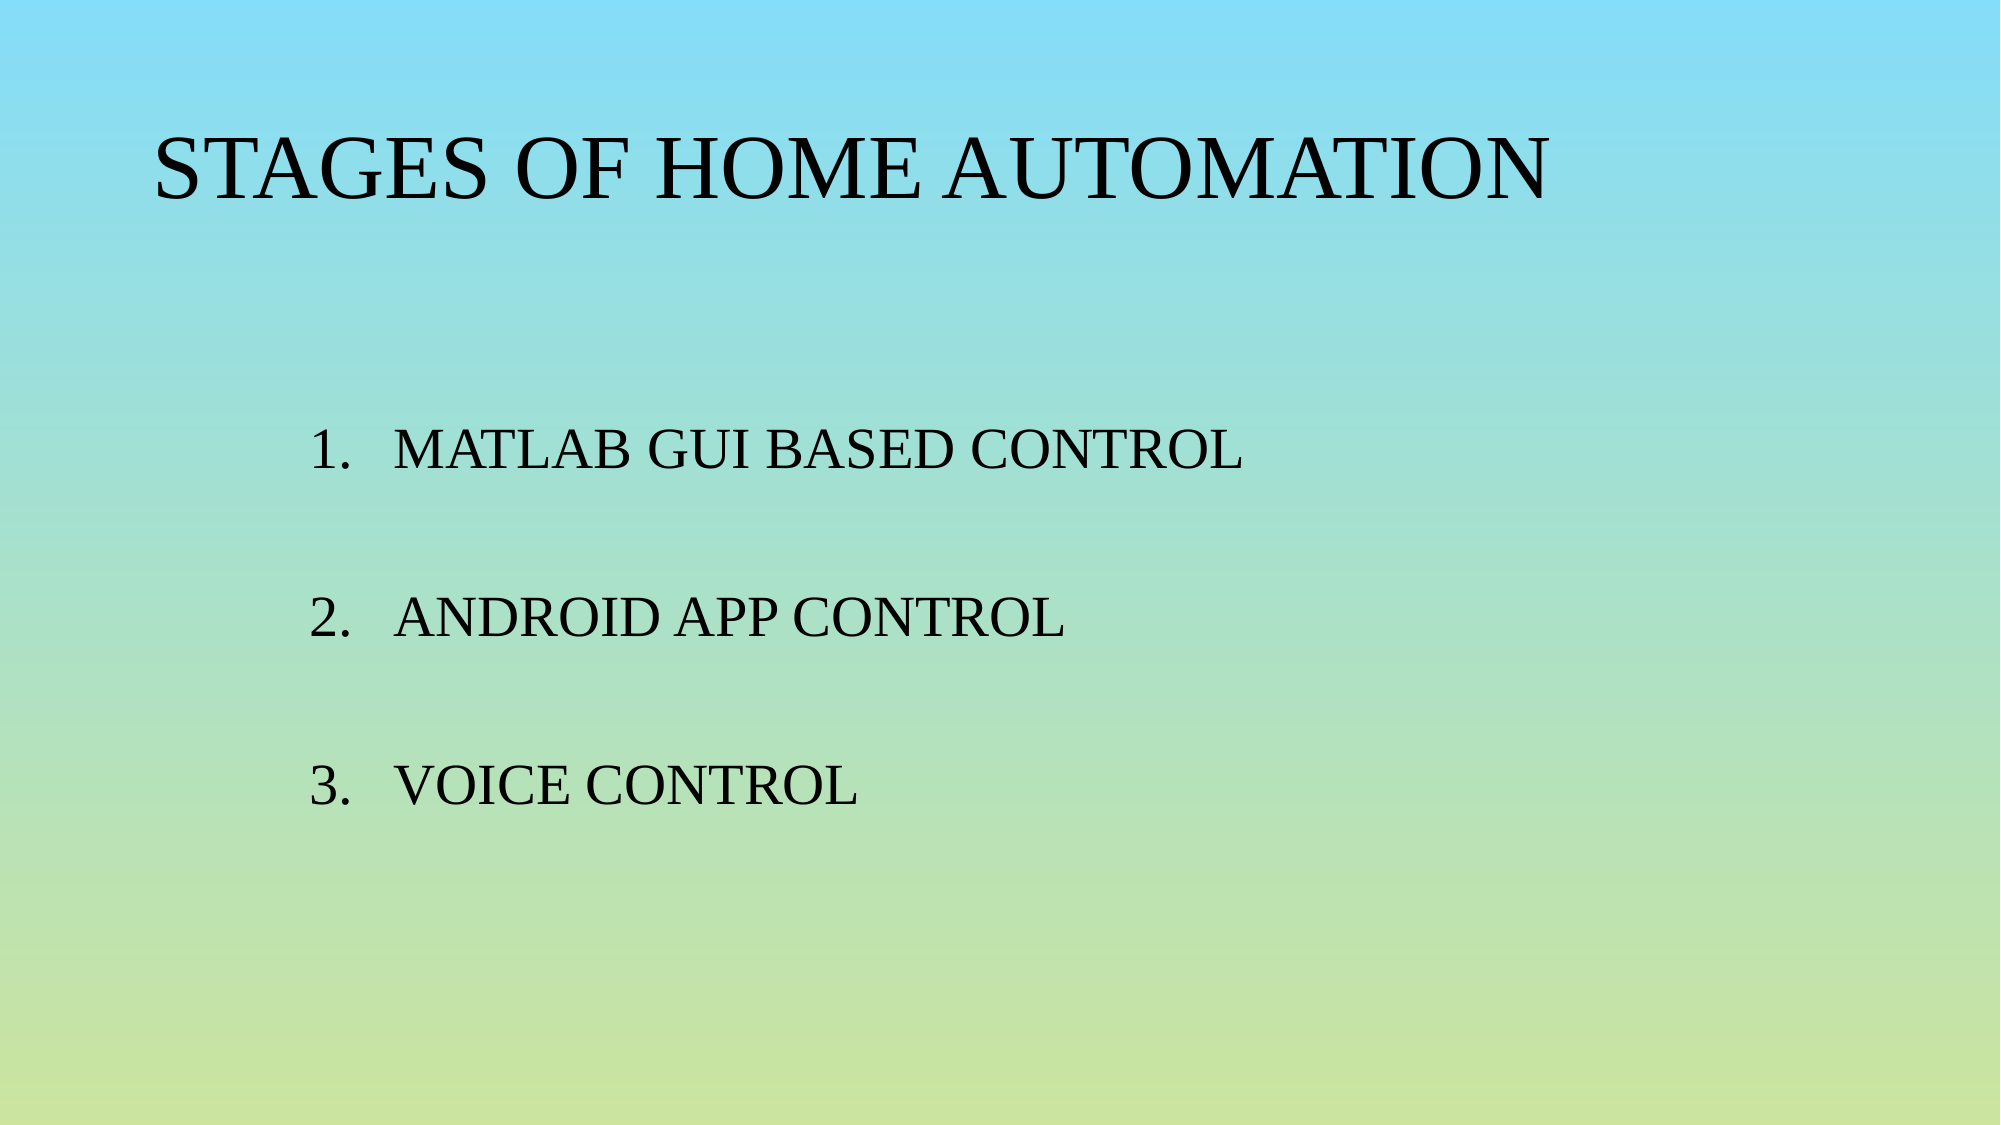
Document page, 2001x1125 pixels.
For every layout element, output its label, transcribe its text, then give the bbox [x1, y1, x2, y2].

title STAGES OF HOME AUTOMATION [137, 59, 1863, 278]
list MATLAB GUI BASED CONTROL ANDROID APP CONTROL VOICE CONTROL [294, 411, 2000, 1125]
